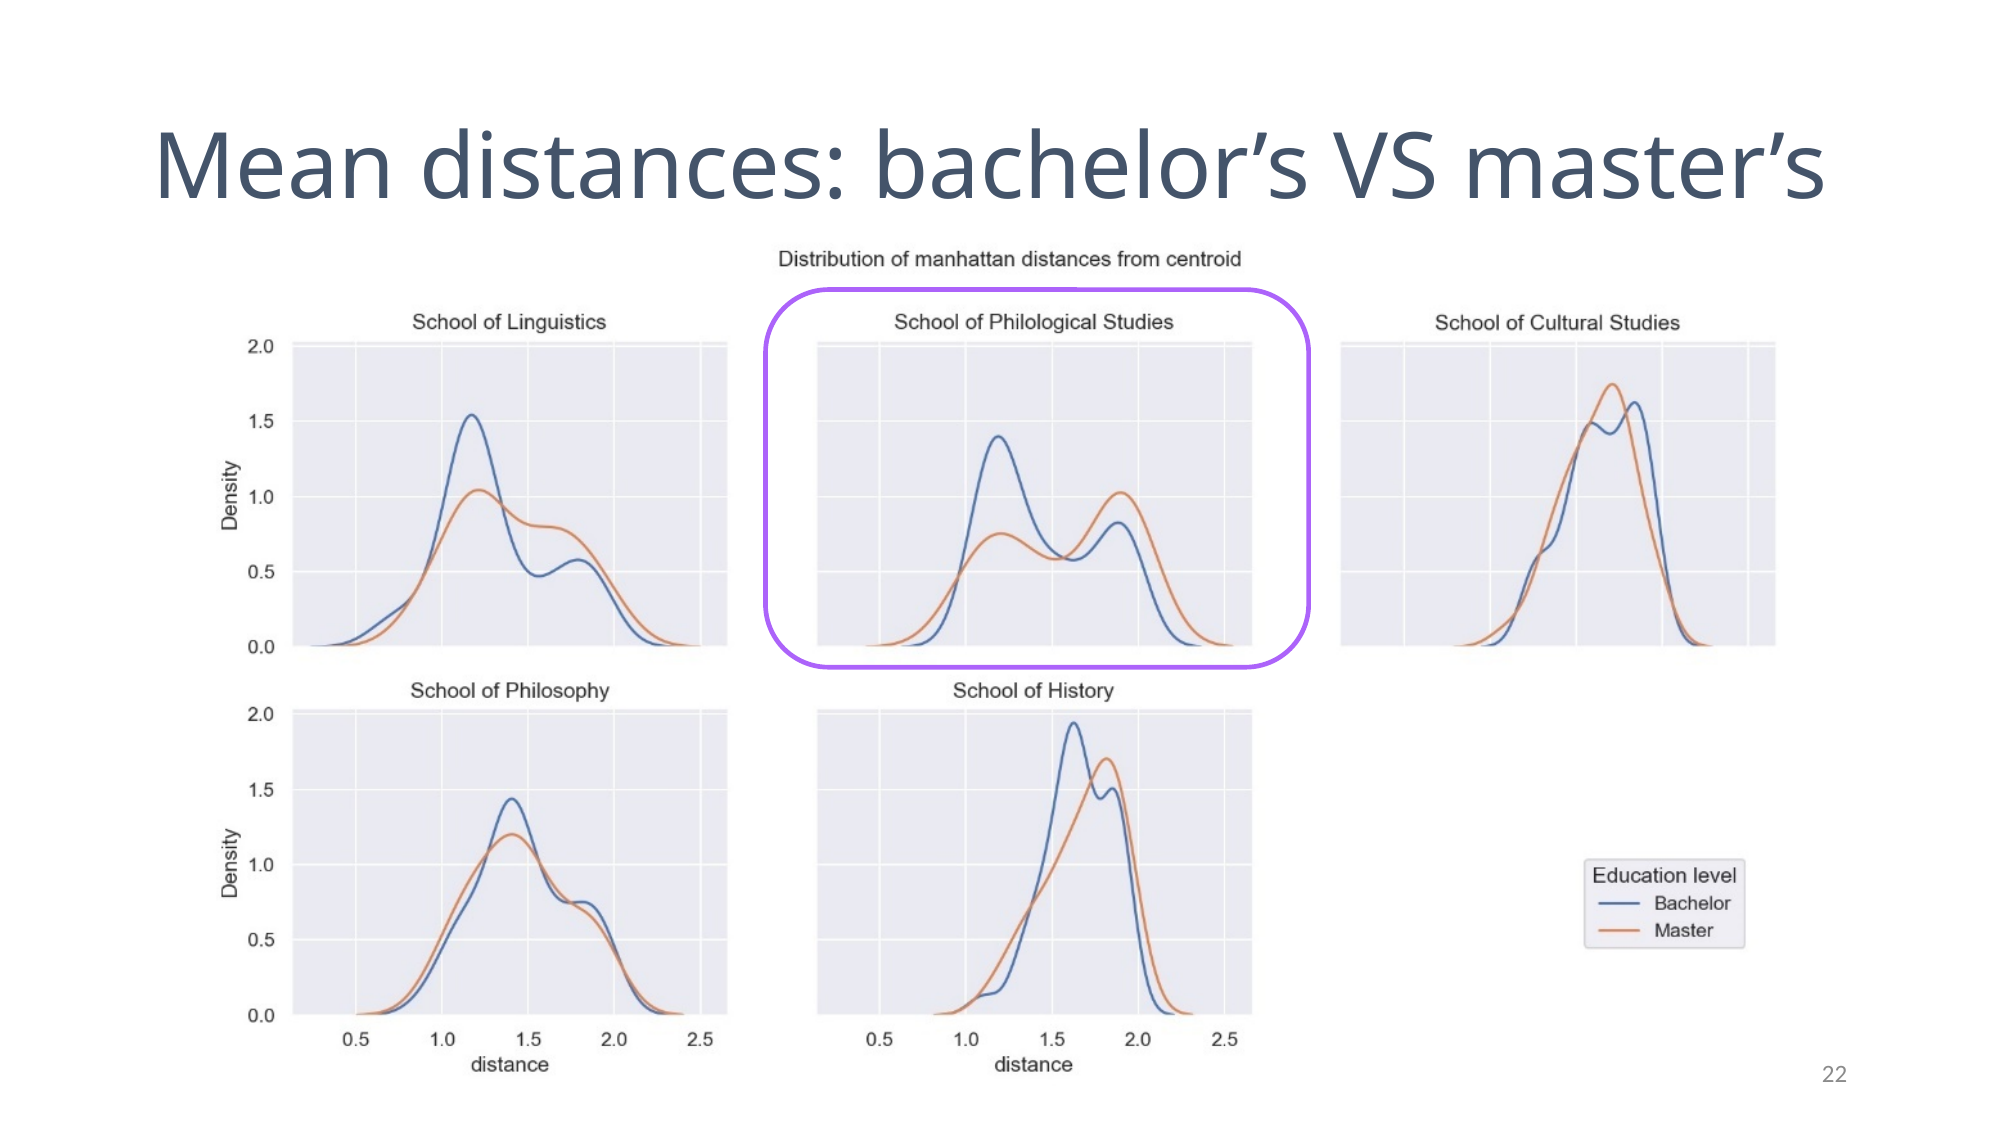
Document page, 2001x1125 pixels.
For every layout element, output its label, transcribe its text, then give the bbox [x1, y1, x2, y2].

title Mean distances: bachelor’s VS master’s [137, 59, 1863, 278]
picture [208, 233, 1792, 1091]
slide_number 22 [1412, 1042, 1863, 1103]
